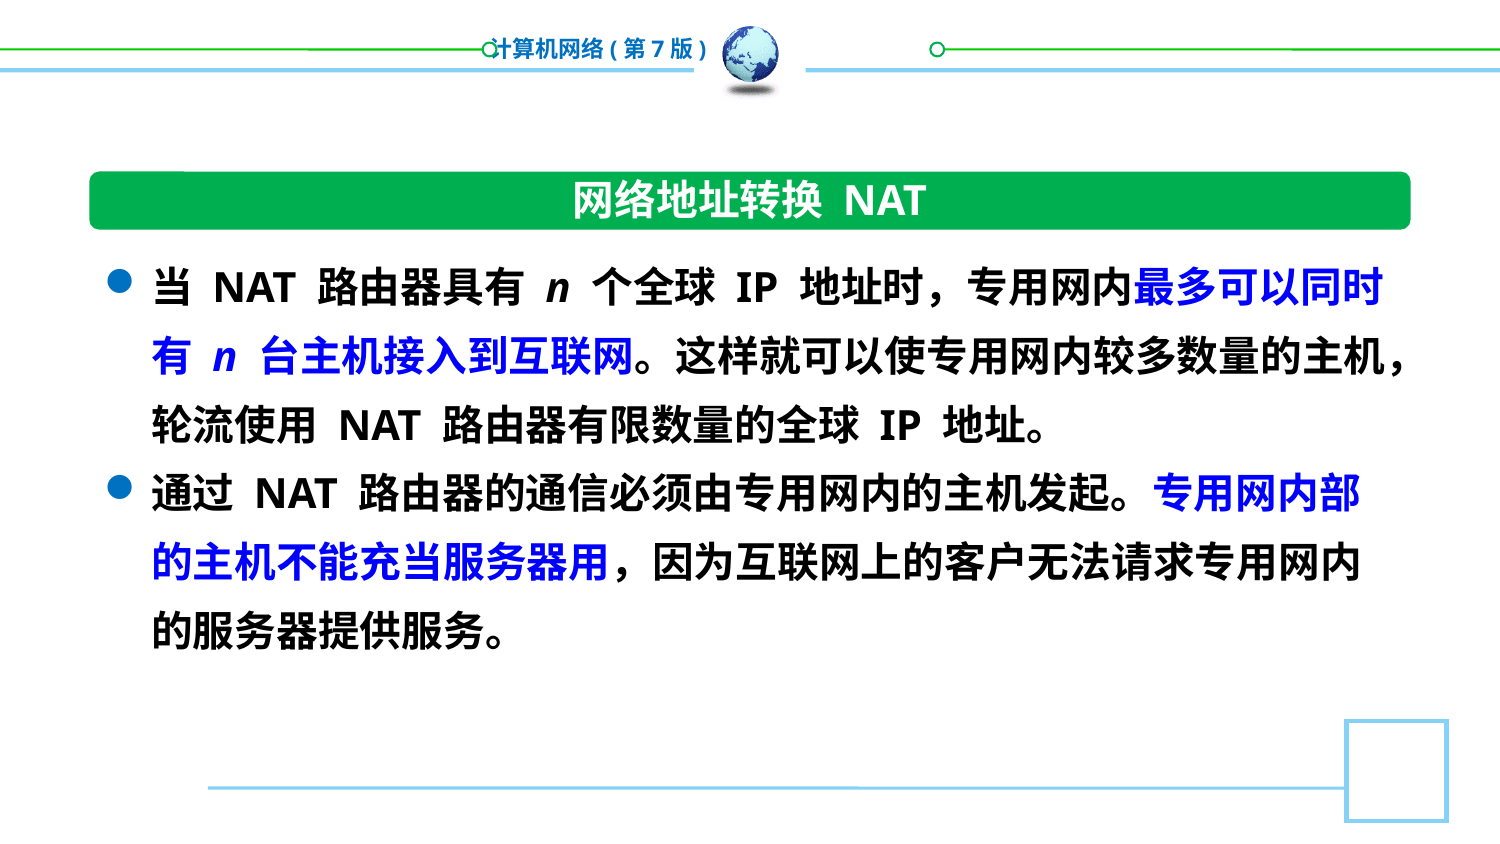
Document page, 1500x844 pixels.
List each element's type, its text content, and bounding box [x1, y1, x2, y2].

text_box 当 NAT 路由器具有 n 个全球 IP 地址时，专用网内最多可以同时有 n 台主机接入到互联网。这样就可以使专用网内较多数量的主机，轮流使用 NAT 路由器有限数量的全球 IP 地址。 通过 NAT 路由器的通信必须由专用网内的主机发起。专用网内部的主机不能充当服务器用，因为互联网上的客户无法请求专用网内的服务器提供服务。 [89, 235, 1411, 663]
picture [720, 24, 780, 100]
text_box [1182, 171, 1411, 230]
text_box [89, 171, 318, 230]
text_box 网络地址转换 NAT [318, 166, 1182, 231]
